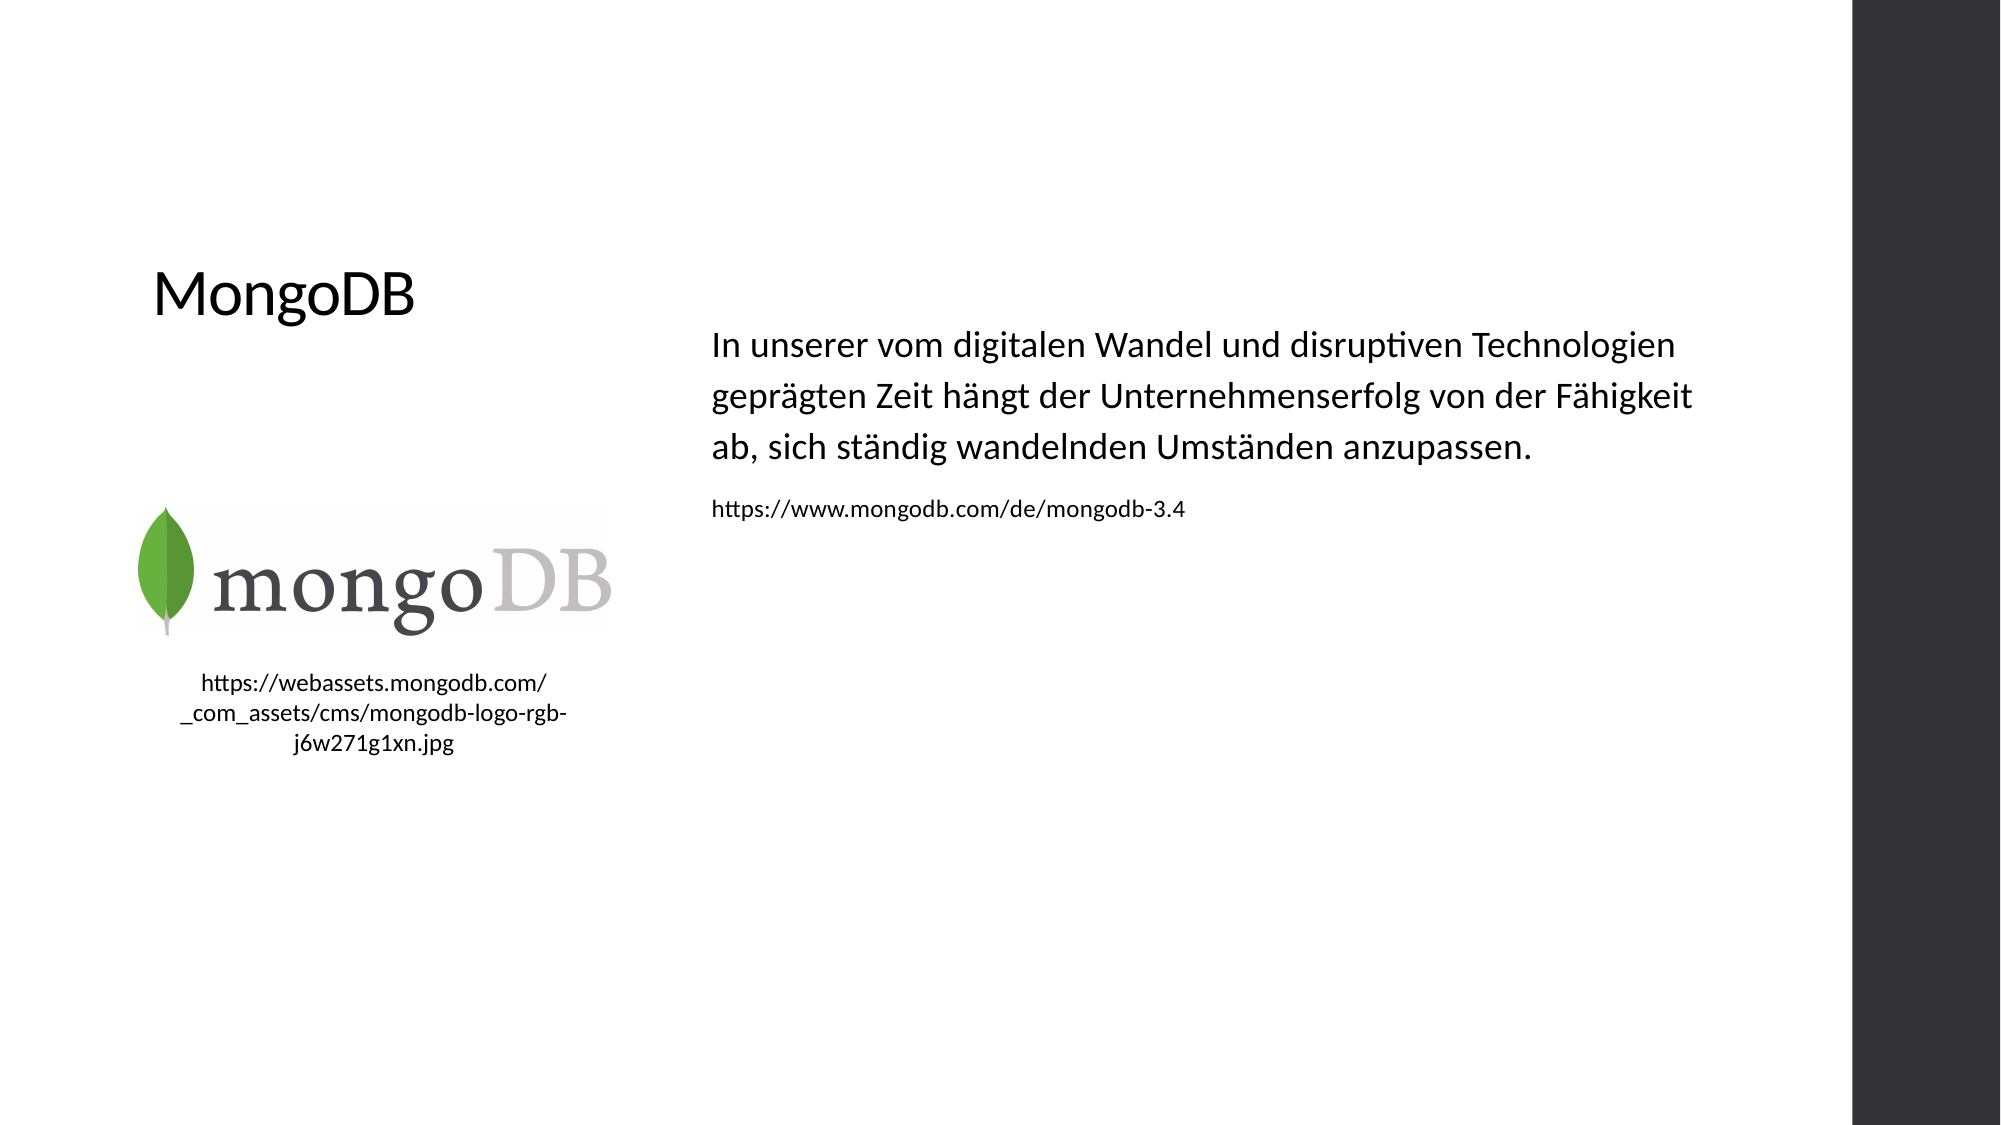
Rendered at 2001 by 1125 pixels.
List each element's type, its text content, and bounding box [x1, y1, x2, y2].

title MongoDB [138, 75, 663, 338]
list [137, 505, 611, 636]
list In unserer vom digitalen Wandel und disruptiven Technologien geprägten Zeit hängt der Unternehmenserfolg von der Fähigkeit ab, sich ständig wandelnden Umständen anzupassen. https://www.mongodb.com/de/mongodb-3.4 [696, 306, 1737, 932]
text_box https://webassets.mongodb.com/_com_assets/cms/mongodb-logo-rgb-j6w271g1xn.jpg [149, 659, 600, 765]
